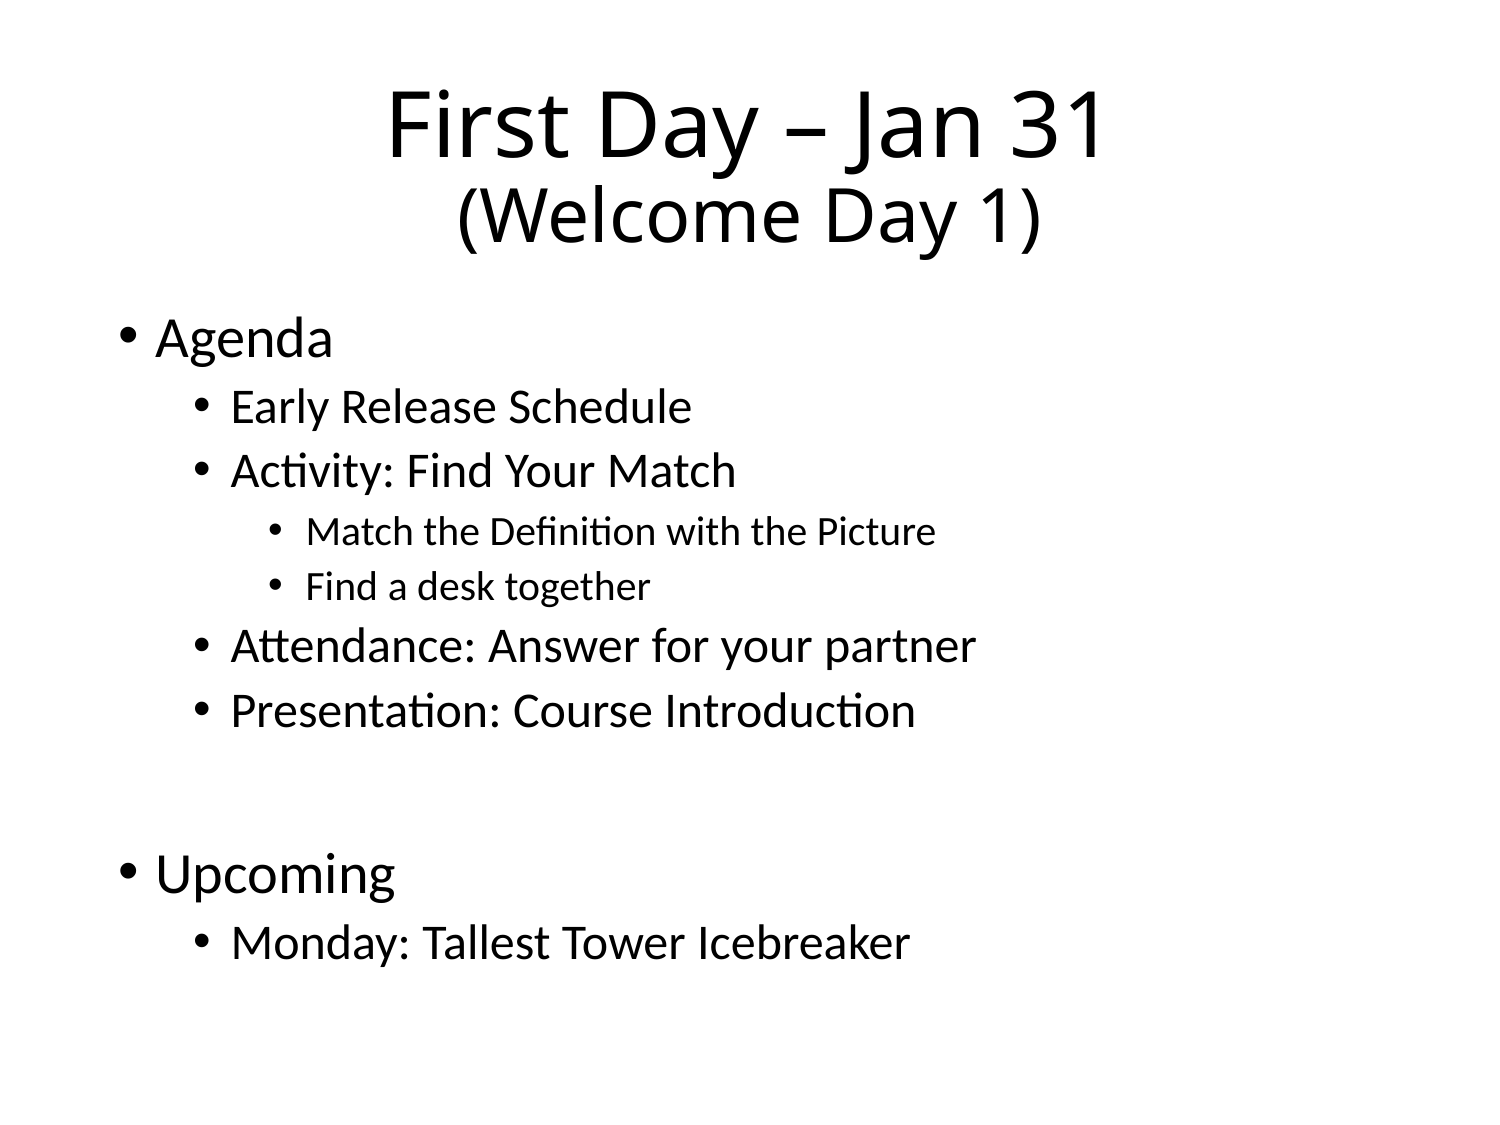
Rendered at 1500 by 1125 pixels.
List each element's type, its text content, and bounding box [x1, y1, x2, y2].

list Agenda Early Release Schedule Activity: Find Your Match Match the Definition with the Picture Find a desk together Attendance: Answer for your partner Presentation: Course Introduction Upcoming Monday: Tallest Tower Icebreaker [103, 299, 1397, 1014]
title First Day – Jan 31 (Welcome Day 1) [103, 59, 1397, 278]
